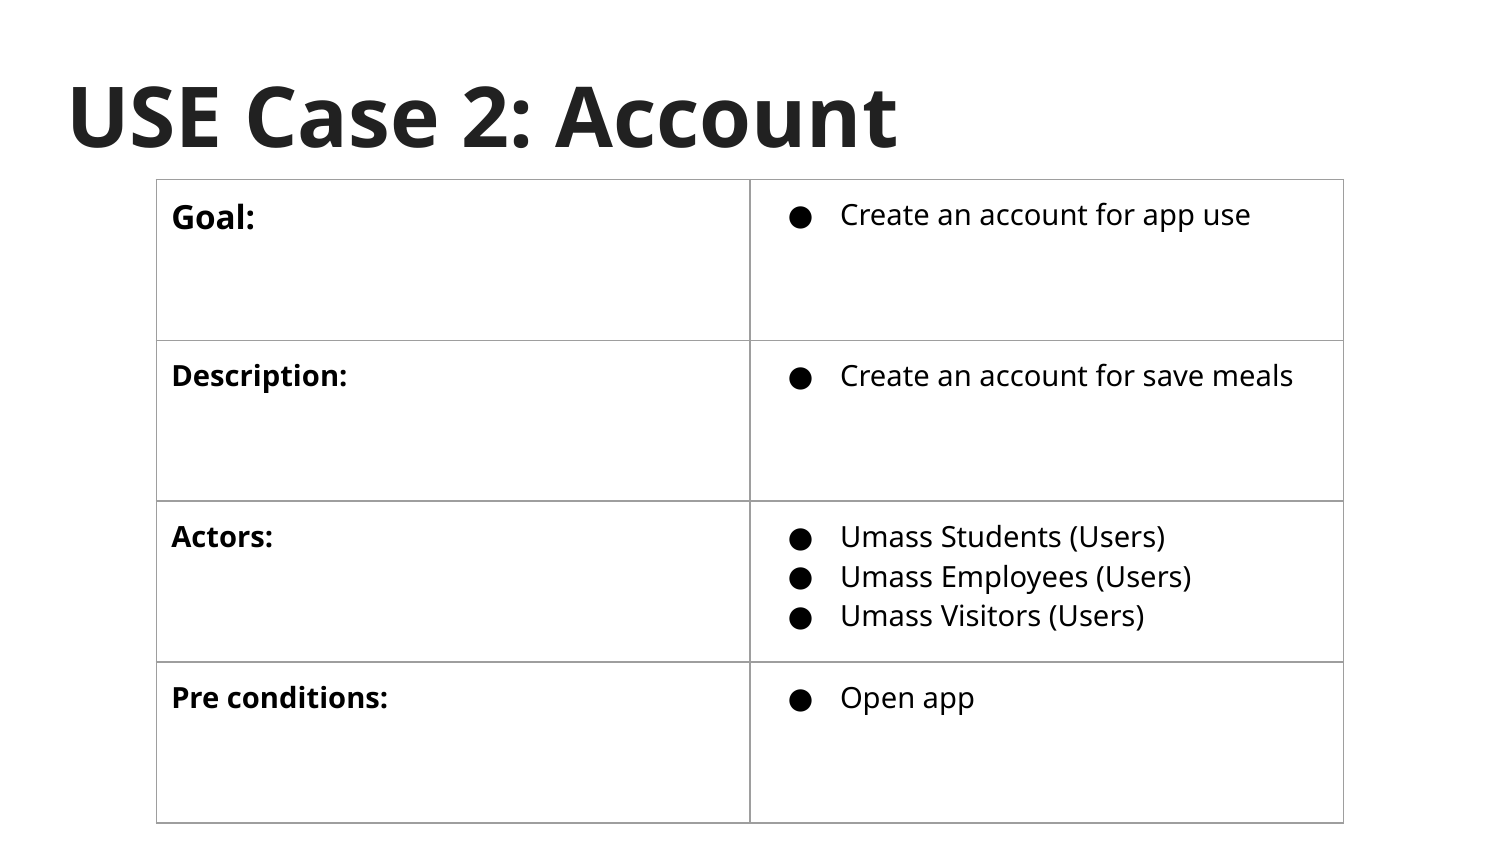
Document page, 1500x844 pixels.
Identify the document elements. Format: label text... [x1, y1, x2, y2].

table_cell Actors: [157, 502, 749, 661]
table_cell Umass Students (Users) Umass Employees (Users) Umass Visitors (Users) [751, 502, 1343, 661]
table_header Create an account for app use [751, 180, 1343, 340]
table_cell Open app [751, 663, 1343, 822]
table_cell Create an account for save meals [751, 341, 1343, 500]
table_cell Description: [157, 341, 749, 500]
table_header Goal: [157, 180, 749, 340]
table_cell Pre conditions: [157, 663, 749, 822]
title USE Case 2: Account [51, 48, 1449, 180]
